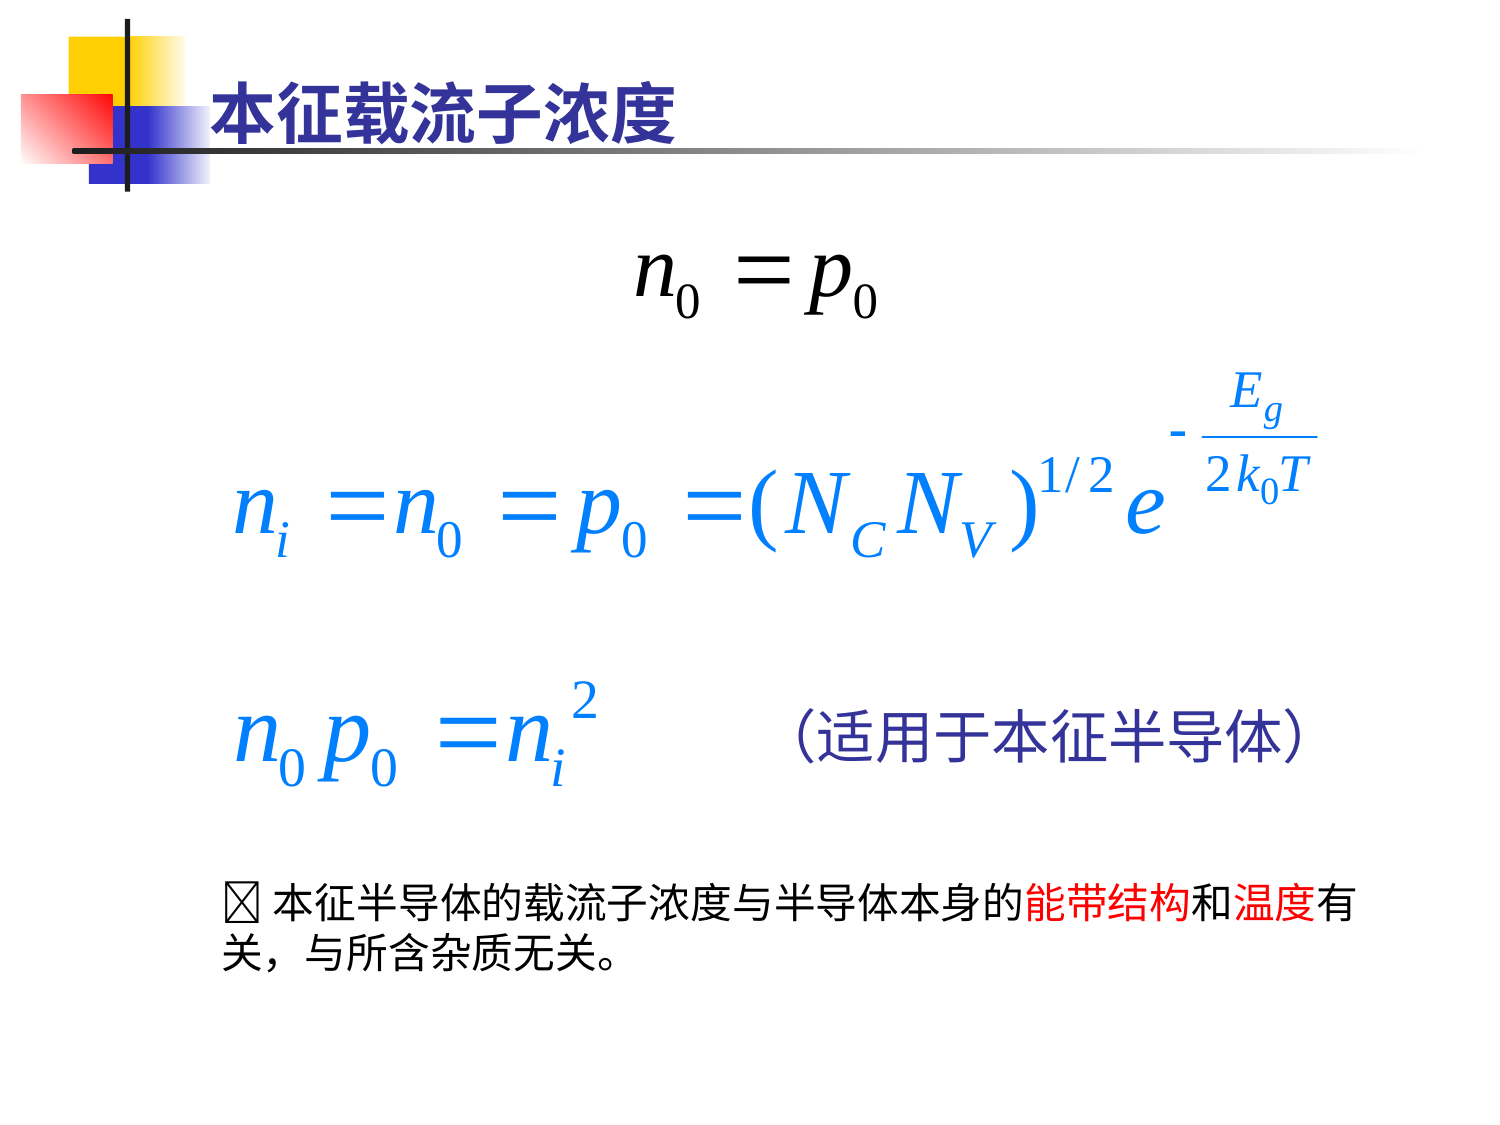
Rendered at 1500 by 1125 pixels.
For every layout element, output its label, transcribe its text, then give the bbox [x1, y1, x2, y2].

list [218, 656, 620, 810]
text_box （适用于本征半导体） [744, 692, 1500, 778]
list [620, 207, 892, 341]
text_box 本征半导体的载流子浓度与半导体本身的能带结构和温度有关，与所含杂质无关。 [206, 869, 1412, 985]
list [218, 349, 1335, 580]
title 本征载流子浓度 [194, 0, 1500, 160]
